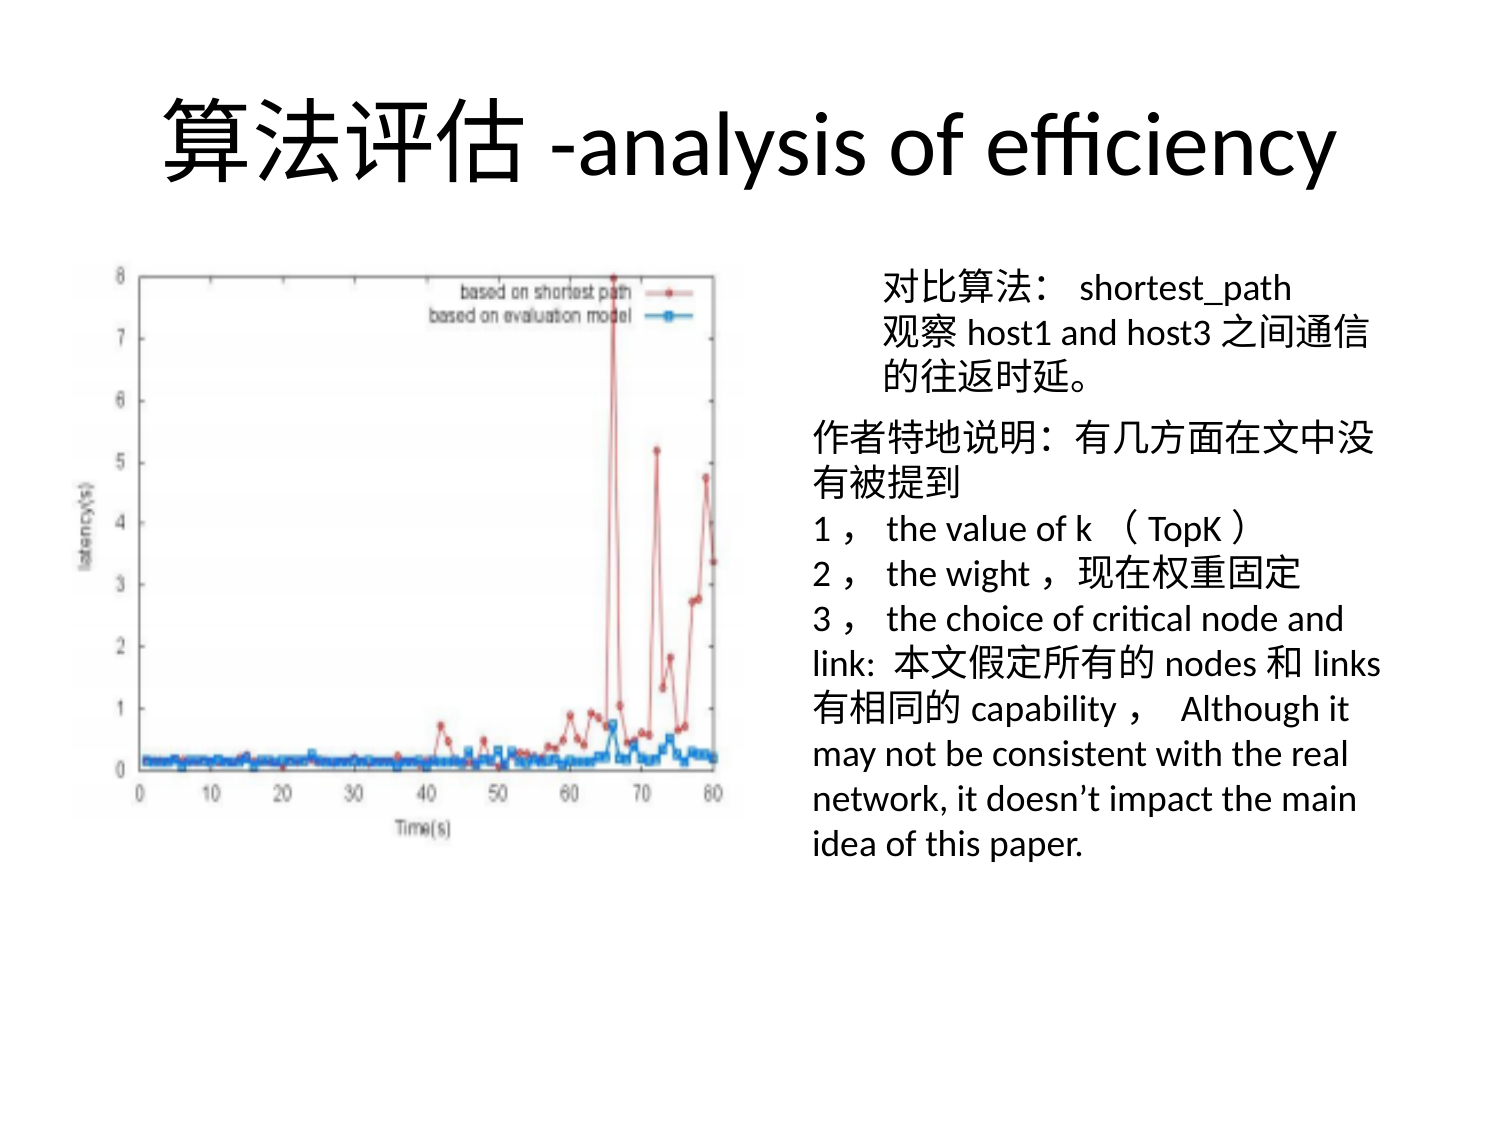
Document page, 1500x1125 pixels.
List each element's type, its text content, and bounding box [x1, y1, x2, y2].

text_box 作者特地说明：有几方面在文中没有被提到 1，the value of k（TopK） 2，the wight，现在权重固定 3，the choice of critical node and link: 本文假定所有的nodes和links 有相同的capability， Although it may not be consistent with the real network, it doesn’t impact the main idea of this paper. [797, 406, 1400, 872]
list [70, 232, 745, 859]
text_box 对比算法：shortest_path 观察host1 and host3之间通信的往返时延。 [868, 255, 1400, 405]
title 算法评估-analysis of efficiency [75, 45, 1425, 233]
